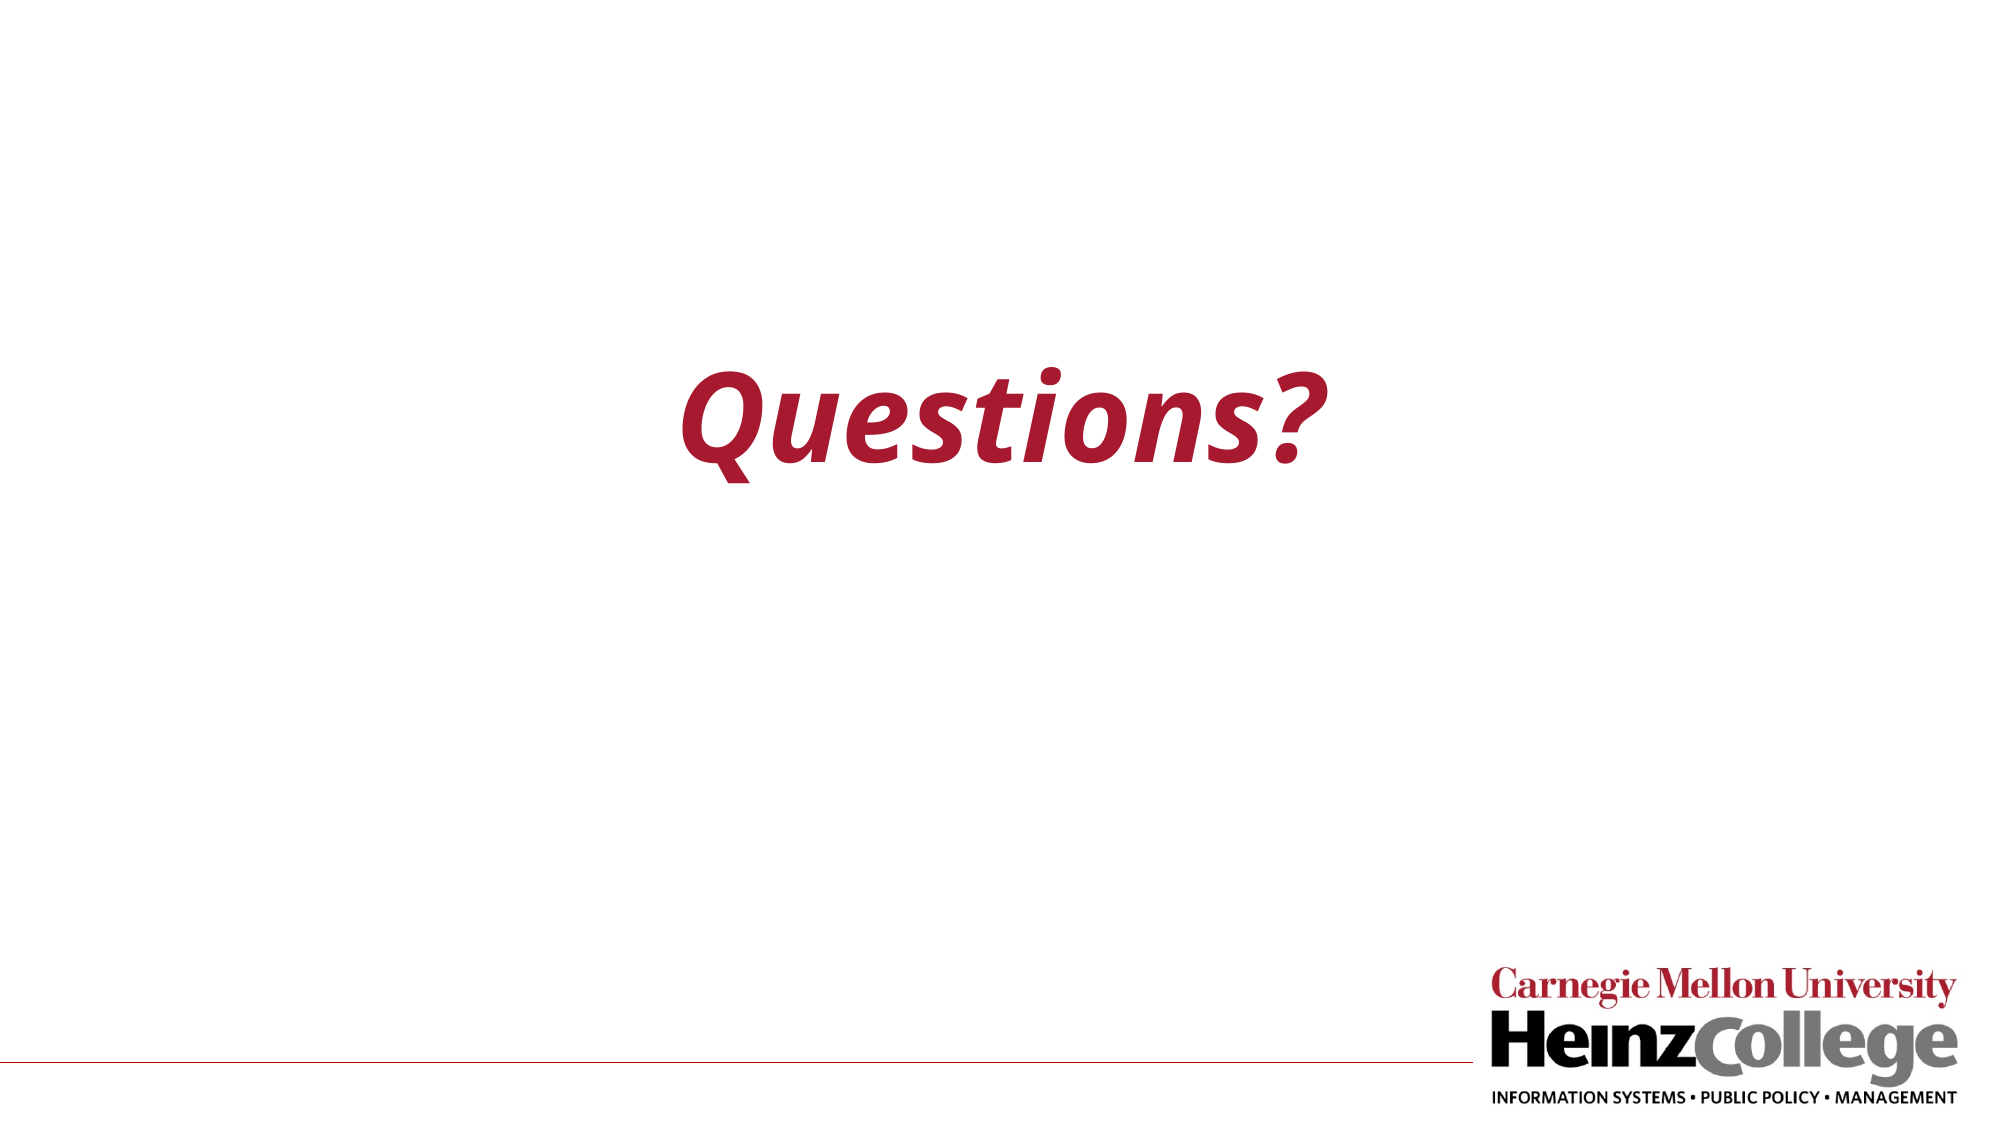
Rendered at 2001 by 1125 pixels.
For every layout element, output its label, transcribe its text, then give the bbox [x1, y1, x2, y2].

title Questions? [137, 189, 1863, 497]
picture [1473, 952, 1976, 1122]
